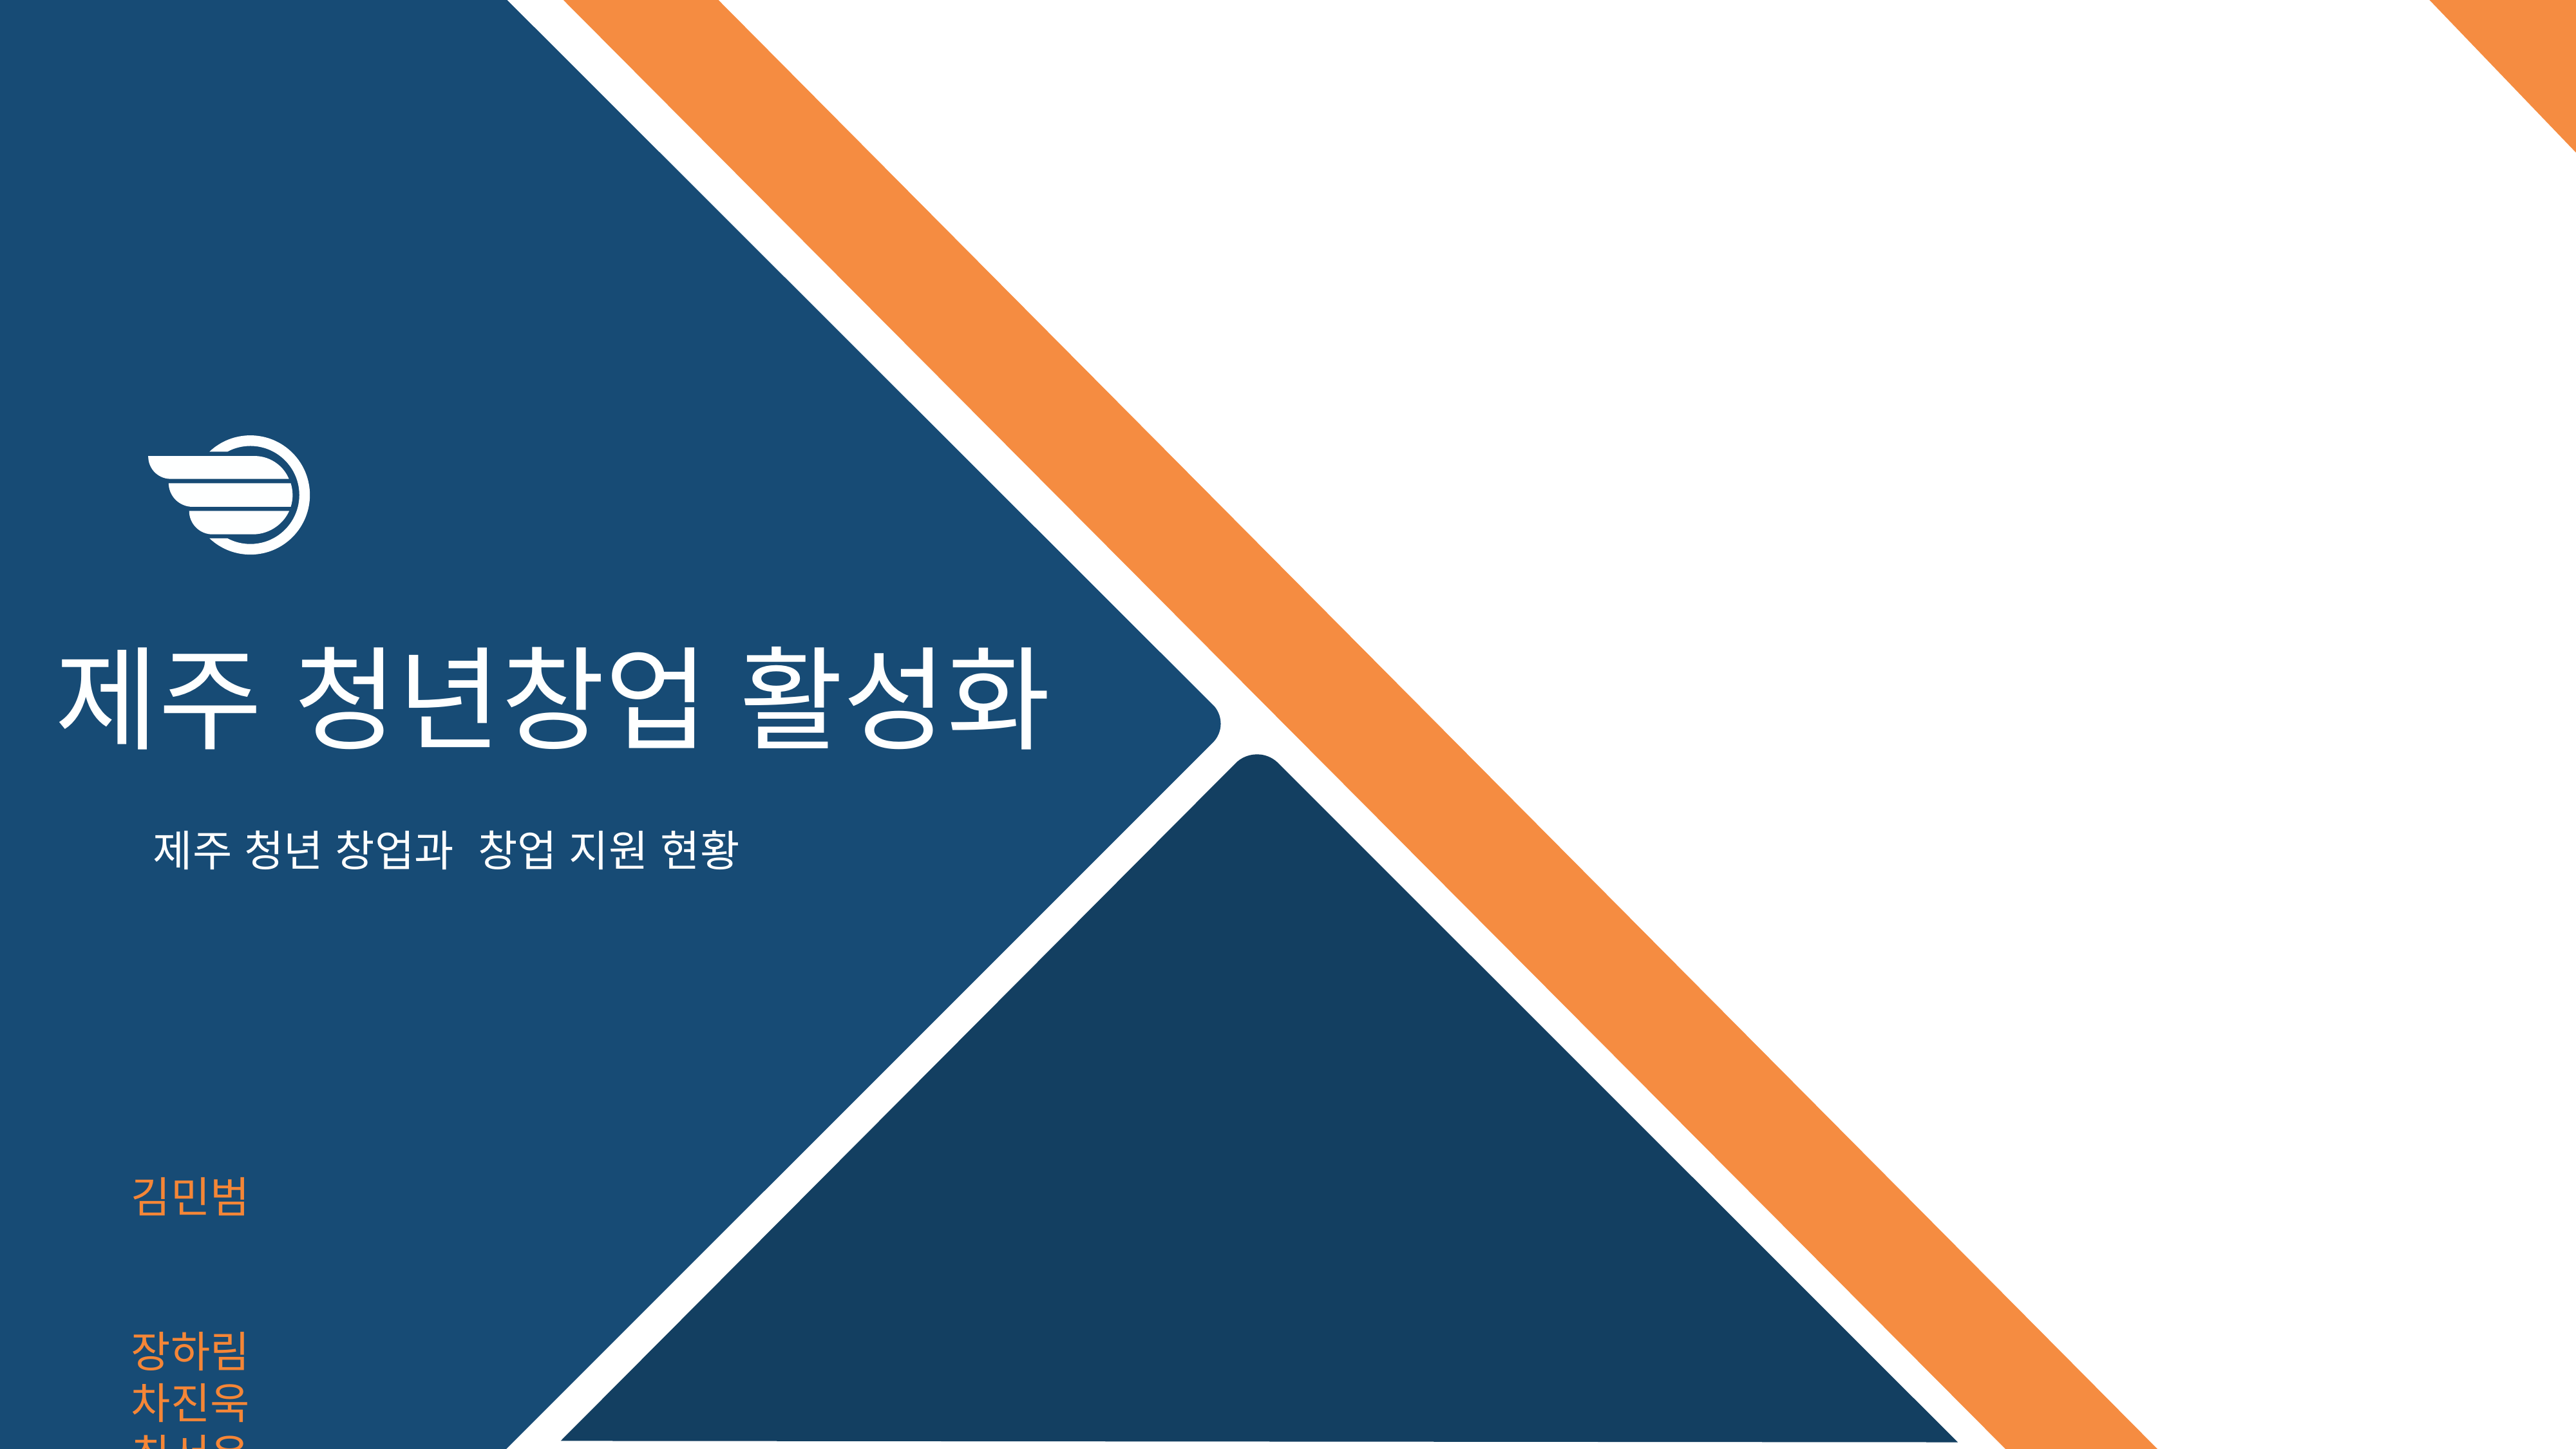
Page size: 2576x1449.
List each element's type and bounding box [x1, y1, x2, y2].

picture [0, 6, 2576, 1449]
text_box [0, 0, 514, 6]
text_box [2429, 0, 2576, 6]
text_box [563, 0, 725, 6]
